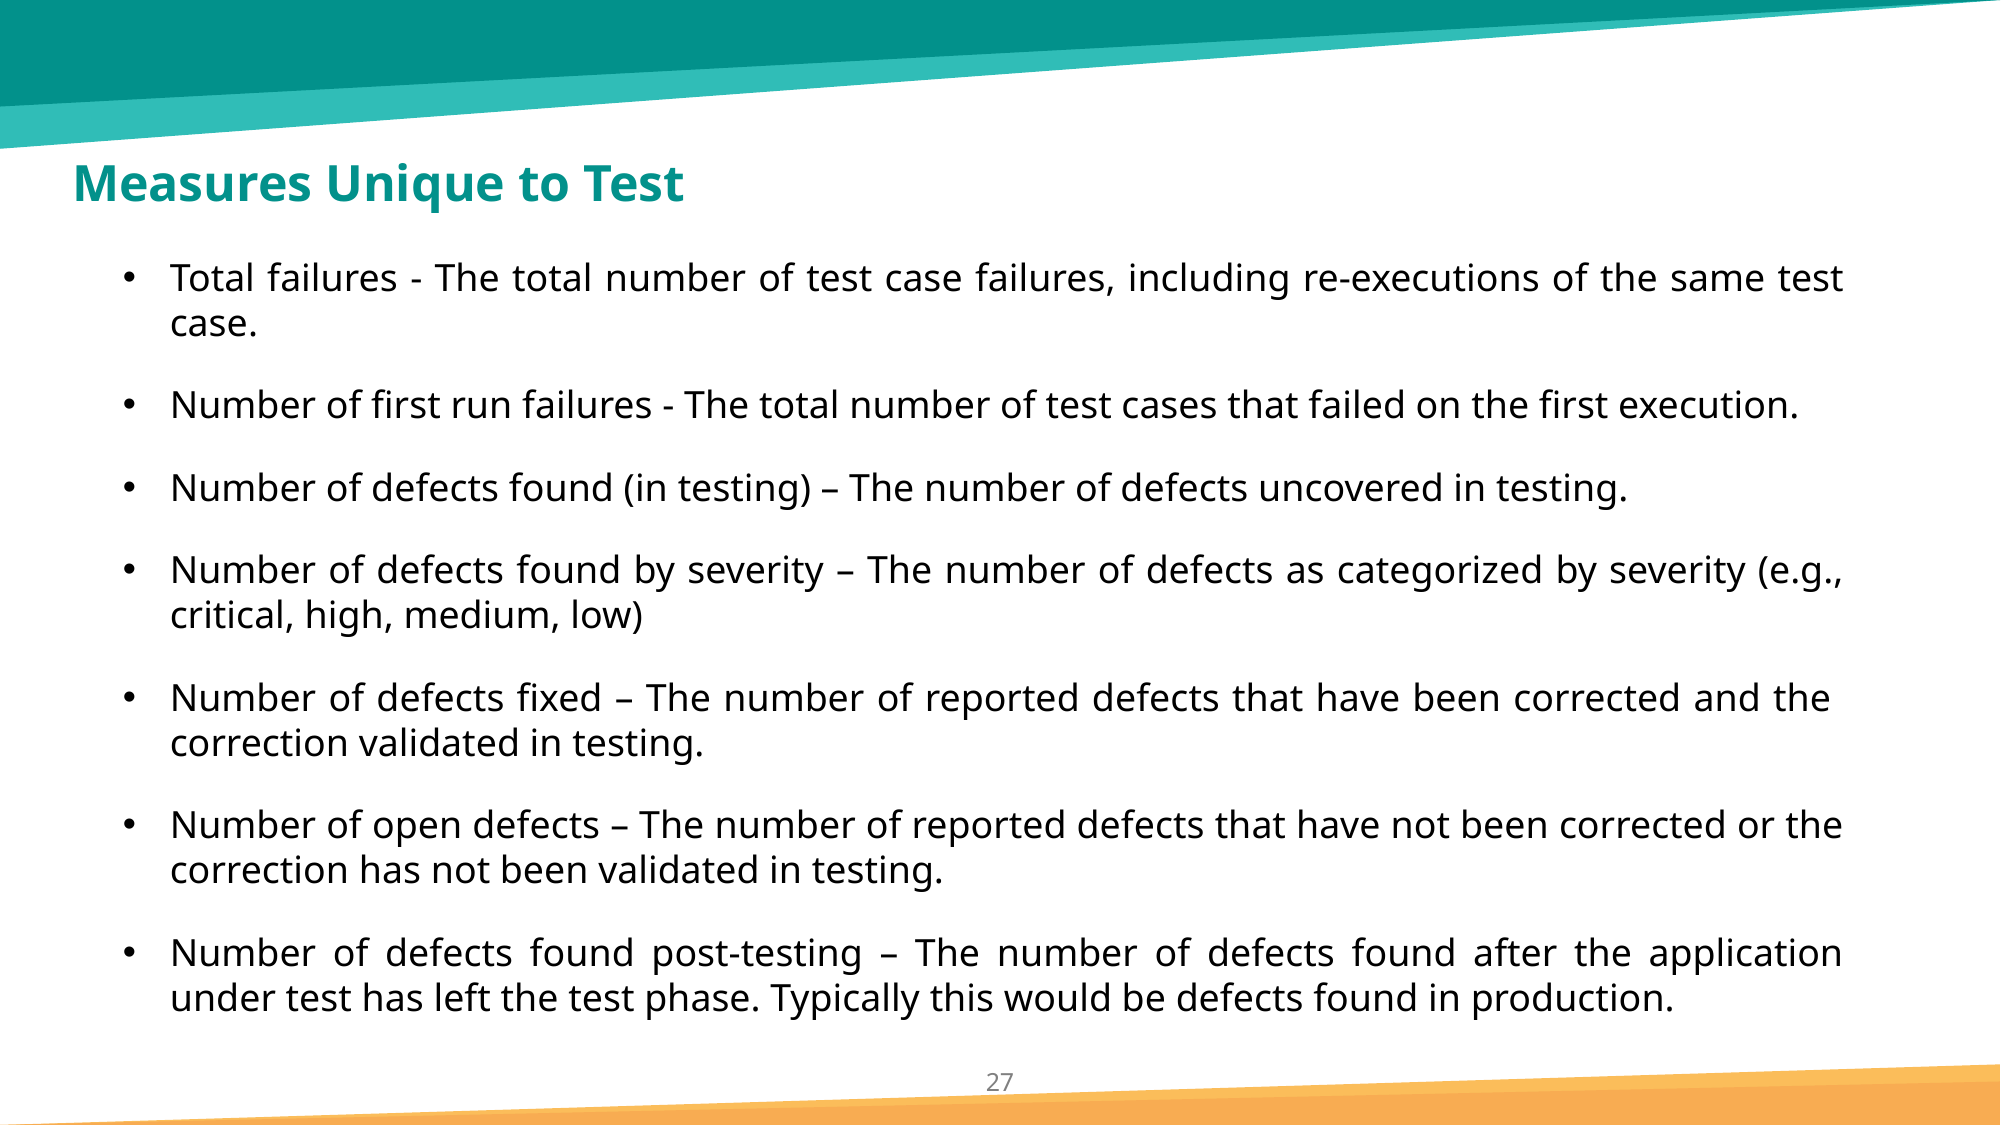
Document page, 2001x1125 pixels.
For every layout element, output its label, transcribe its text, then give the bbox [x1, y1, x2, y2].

text_box Total failures - The total number of test case failures, including re-executions of the same test case. Number of first run failures - The total number of test cases that failed on the first execution. Number of defects found (in testing) – The number of defects uncovered in testing. Number of defects found by severity – The number of defects as categorized by severity (e.g., critical, high, medium, low) Number of defects fixed – The number of reported defects that have been corrected and the correction validated in testing. Number of open defects – The number of reported defects that have not been corrected or the correction has not been validated in testing. Number of defects found post-testing – The number of defects found after the application under test has left the test phase. Typically this would be defects found in production. [108, 246, 1860, 1027]
title Measures Unique to Test [57, 151, 1377, 212]
